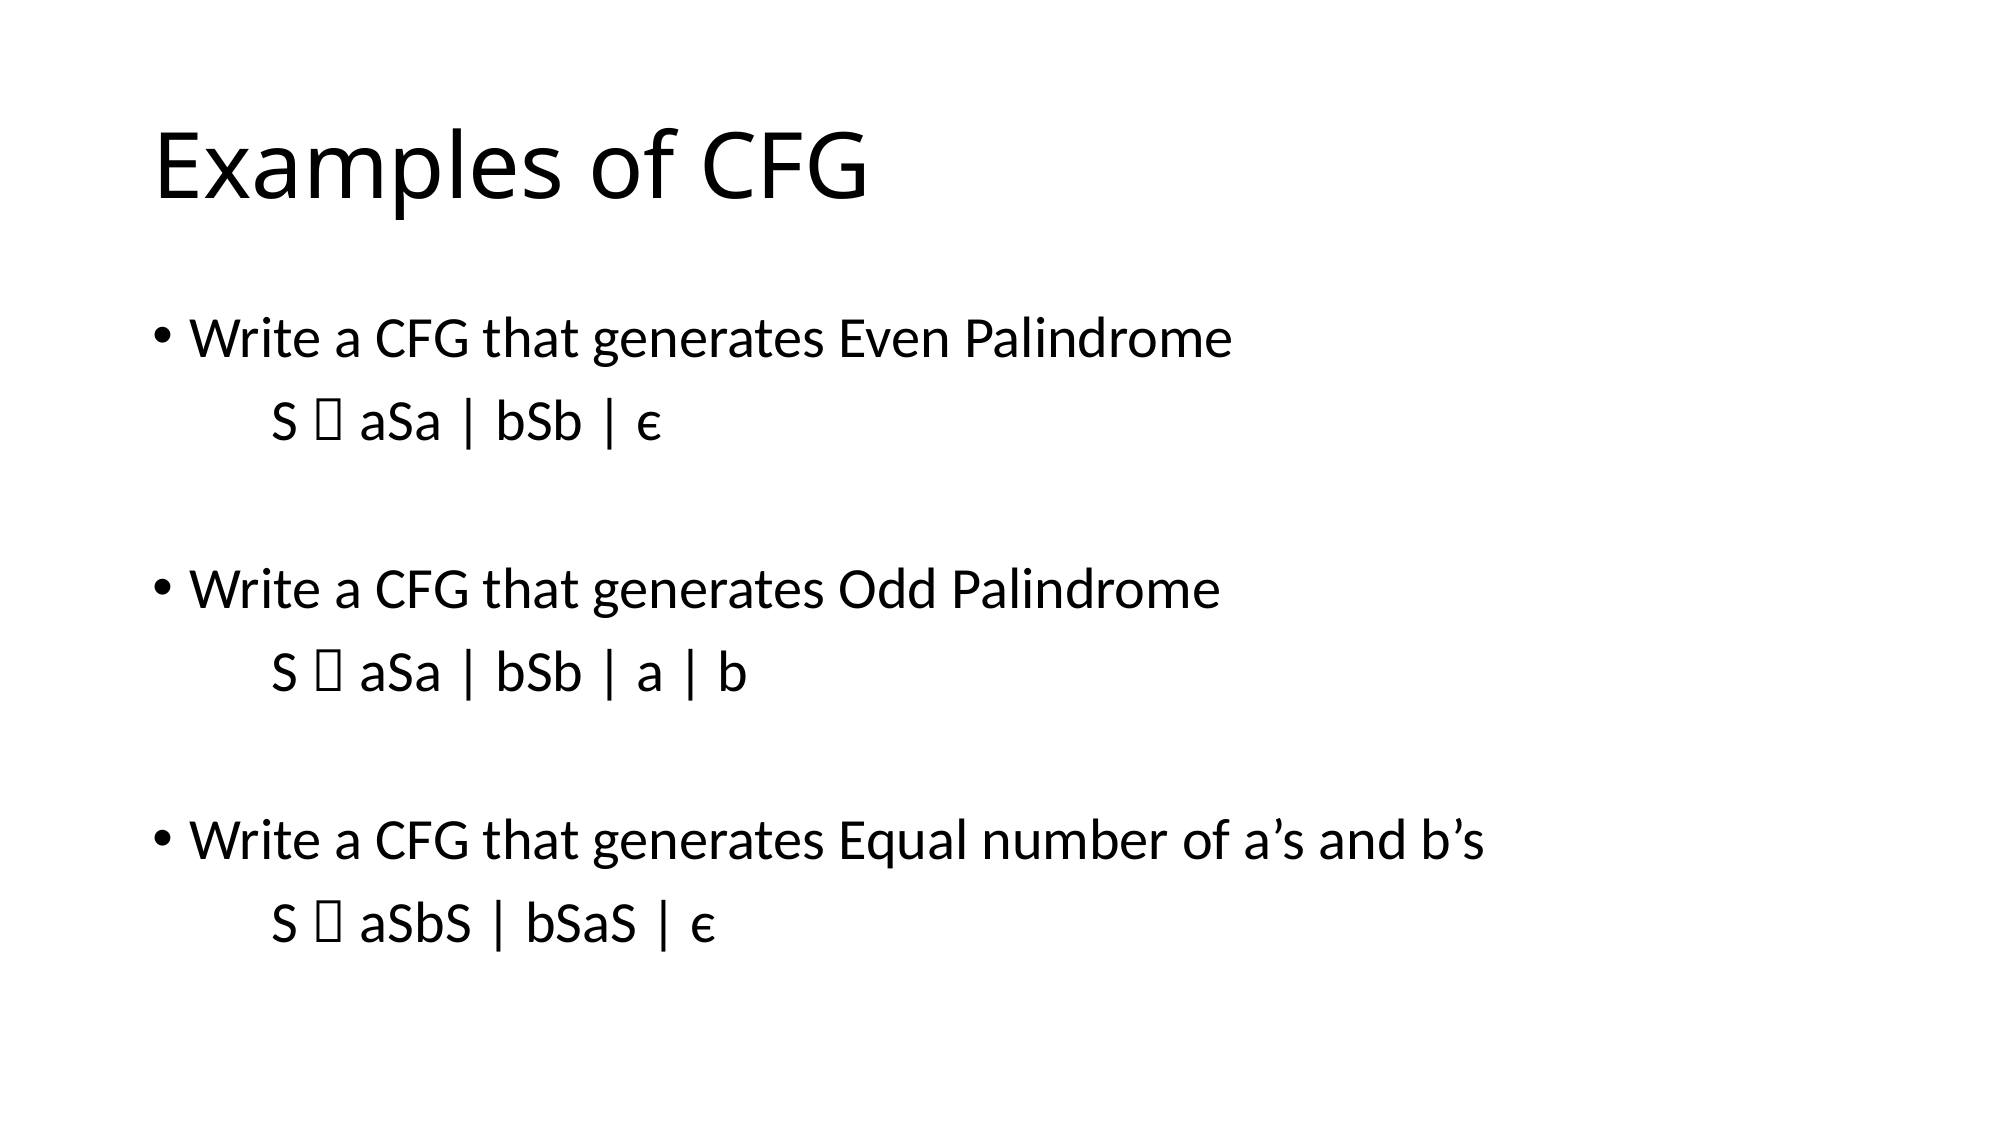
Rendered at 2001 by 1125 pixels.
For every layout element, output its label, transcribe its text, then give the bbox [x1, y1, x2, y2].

title Examples of CFG [137, 59, 1863, 278]
list Write a CFG that generates Even Palindrome S  aSa | bSb | є Write a CFG that generates Odd Palindrome S  aSa | bSb | a | b Write a CFG that generates Equal number of a’s and b’s S  aSbS | bSaS | є [137, 299, 1863, 1014]
